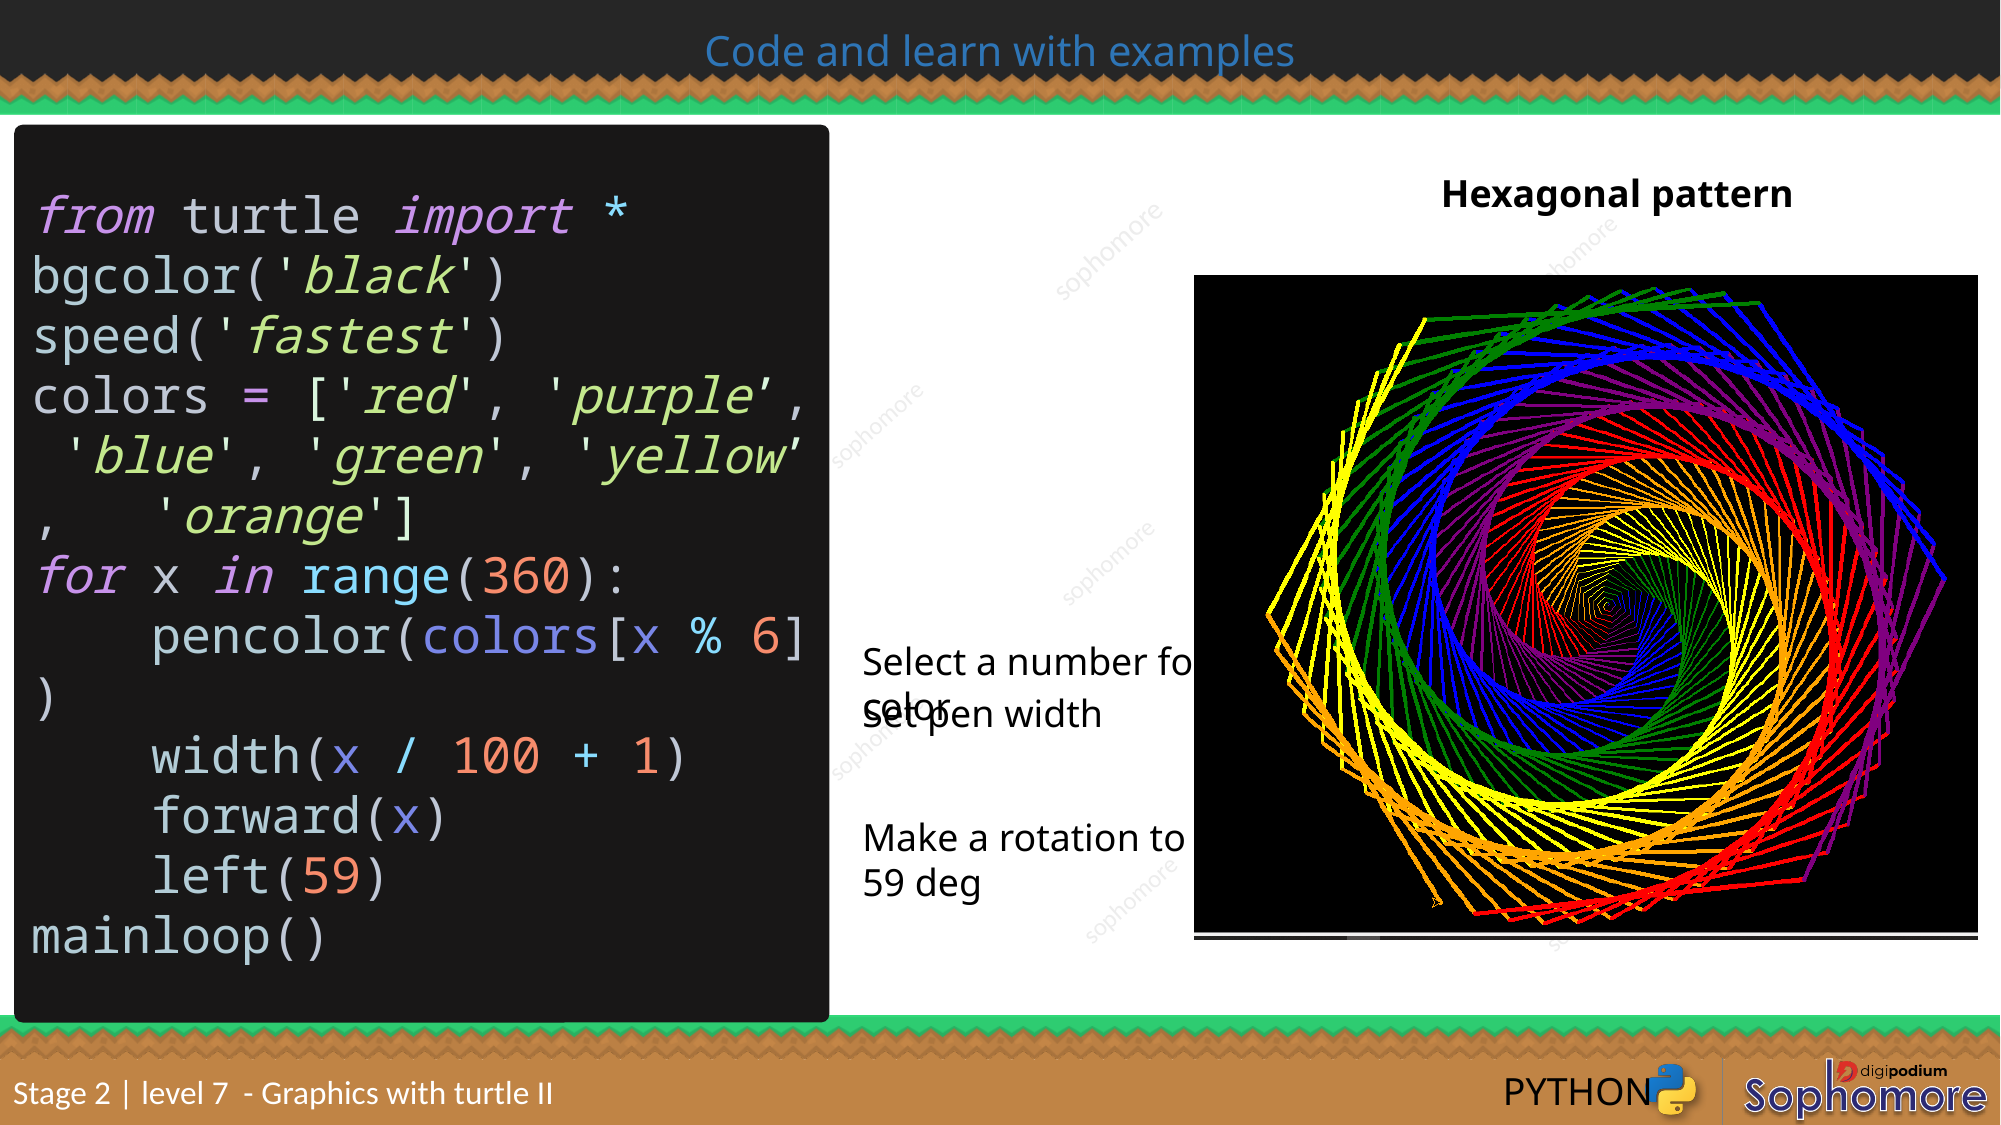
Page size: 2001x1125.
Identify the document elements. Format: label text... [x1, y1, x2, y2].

picture [1194, 275, 1978, 940]
text_box Set pen width [847, 682, 1194, 743]
text_box from turtle import * bgcolor('black') speed('fastest') colors = ['red', 'purple’, 'blue', 'green', 'yellow’, 'orange'] for x in range(360): pencolor(colors[x % 6]) width(x / 100 + 1) forward(x) left(59) mainloop() [13, 123, 831, 1024]
picture [0, 1015, 2000, 1125]
text_box Select a number for color [847, 630, 1194, 682]
footer Stage 2 | level 7 - Graphics with turtle II [0, 1061, 1418, 1122]
picture [0, 50, 2001, 114]
title Code and learn with examples [121, 20, 1879, 86]
text_box Make a rotation to 59 deg [847, 806, 1194, 912]
text_box Hexagonal pattern [1426, 162, 1810, 223]
